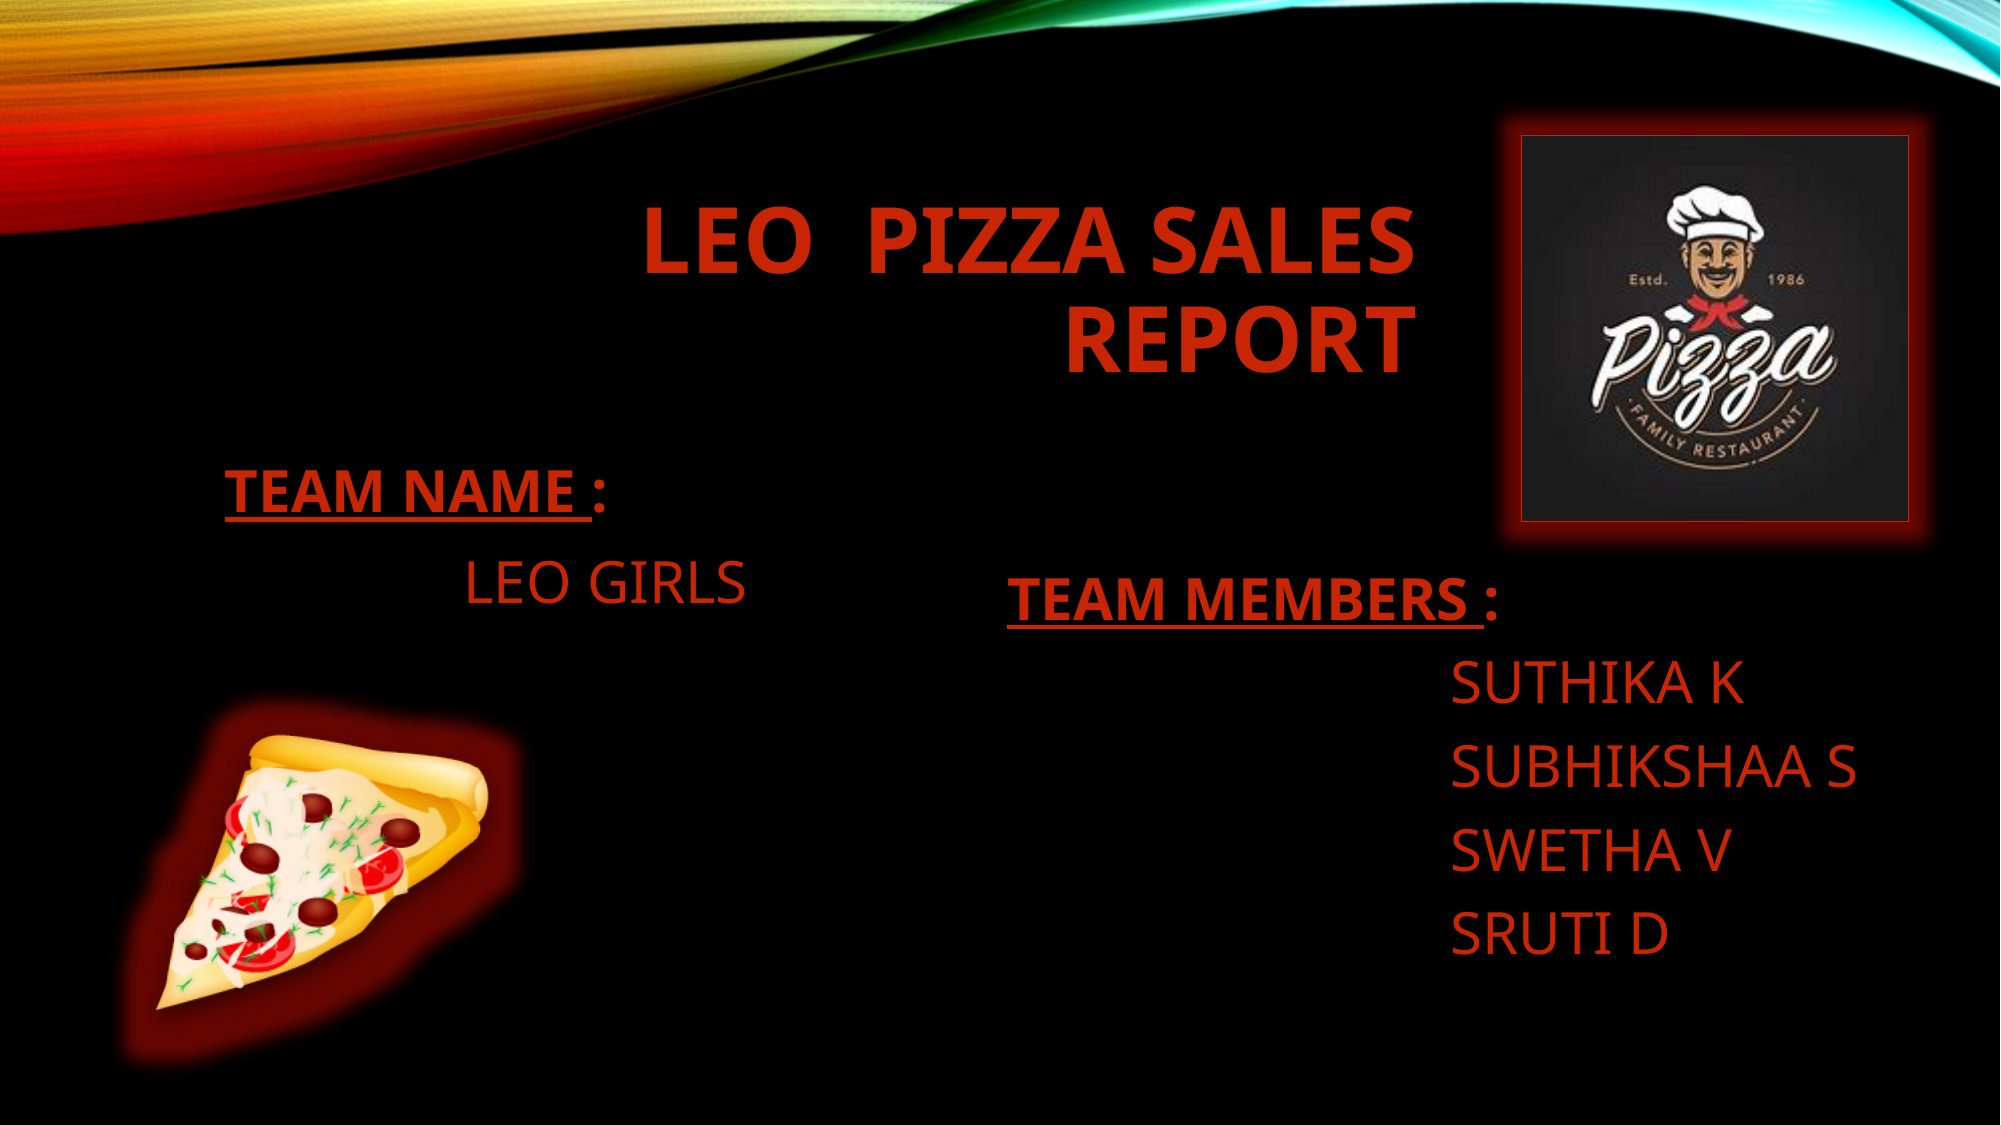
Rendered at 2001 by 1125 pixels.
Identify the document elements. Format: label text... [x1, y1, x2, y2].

picture [142, 691, 500, 1050]
list TEAM MEMBERS : SUTHIKA K SUBHIKSHAA S SWETHA V SRUTI D [932, 562, 1964, 1125]
picture [0, 0, 2000, 237]
picture [1521, 134, 1909, 523]
title LEO PIZZA sales report [265, 173, 1433, 413]
list TEAM NAME : LEO GIRLS [67, 426, 933, 911]
